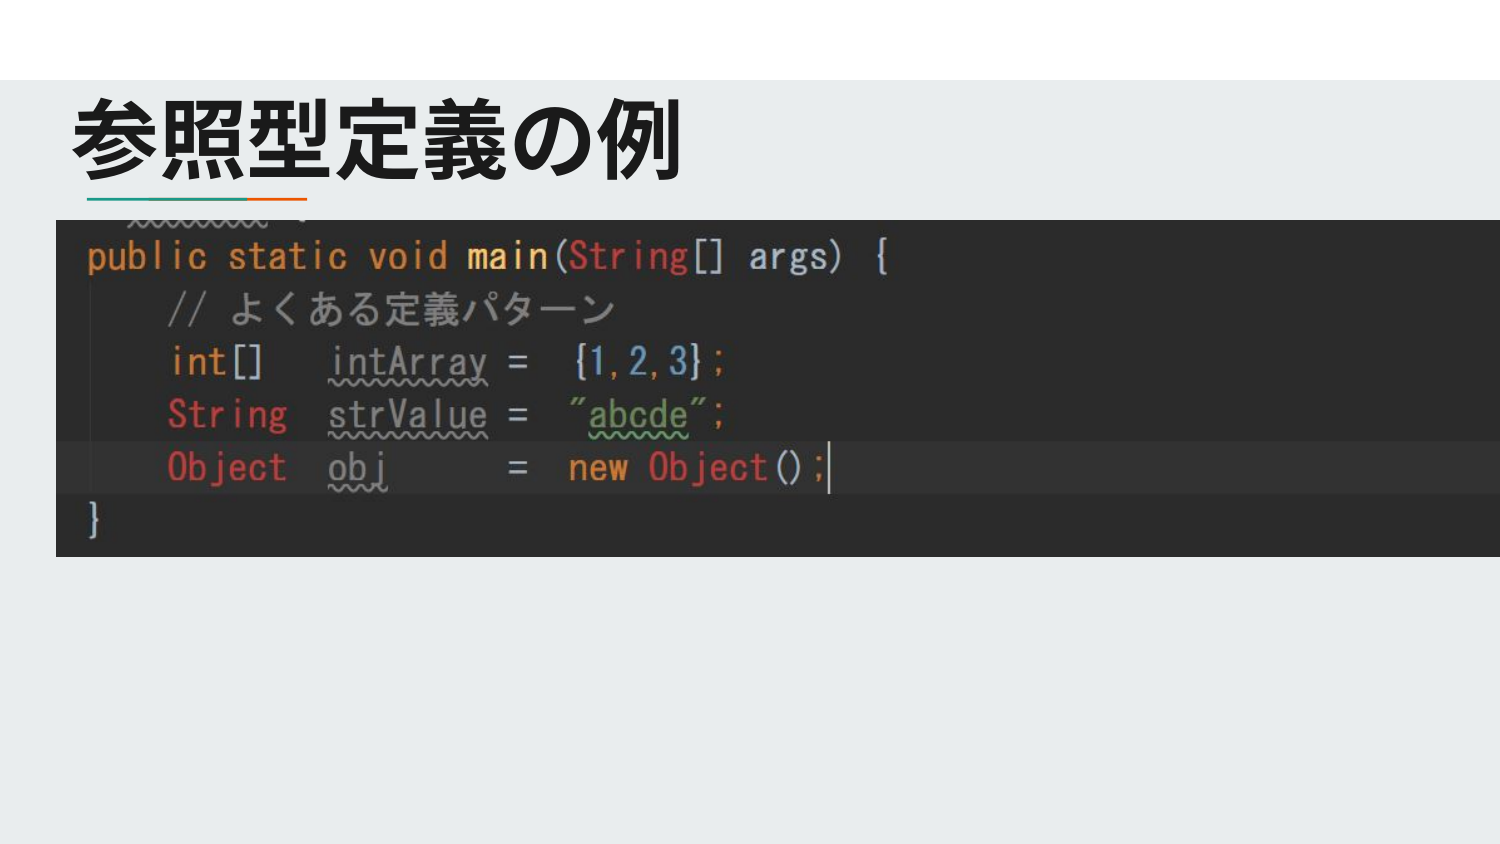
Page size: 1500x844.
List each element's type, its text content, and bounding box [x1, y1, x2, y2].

picture [56, 220, 1500, 557]
title 参照型定義の例 [56, 54, 903, 220]
